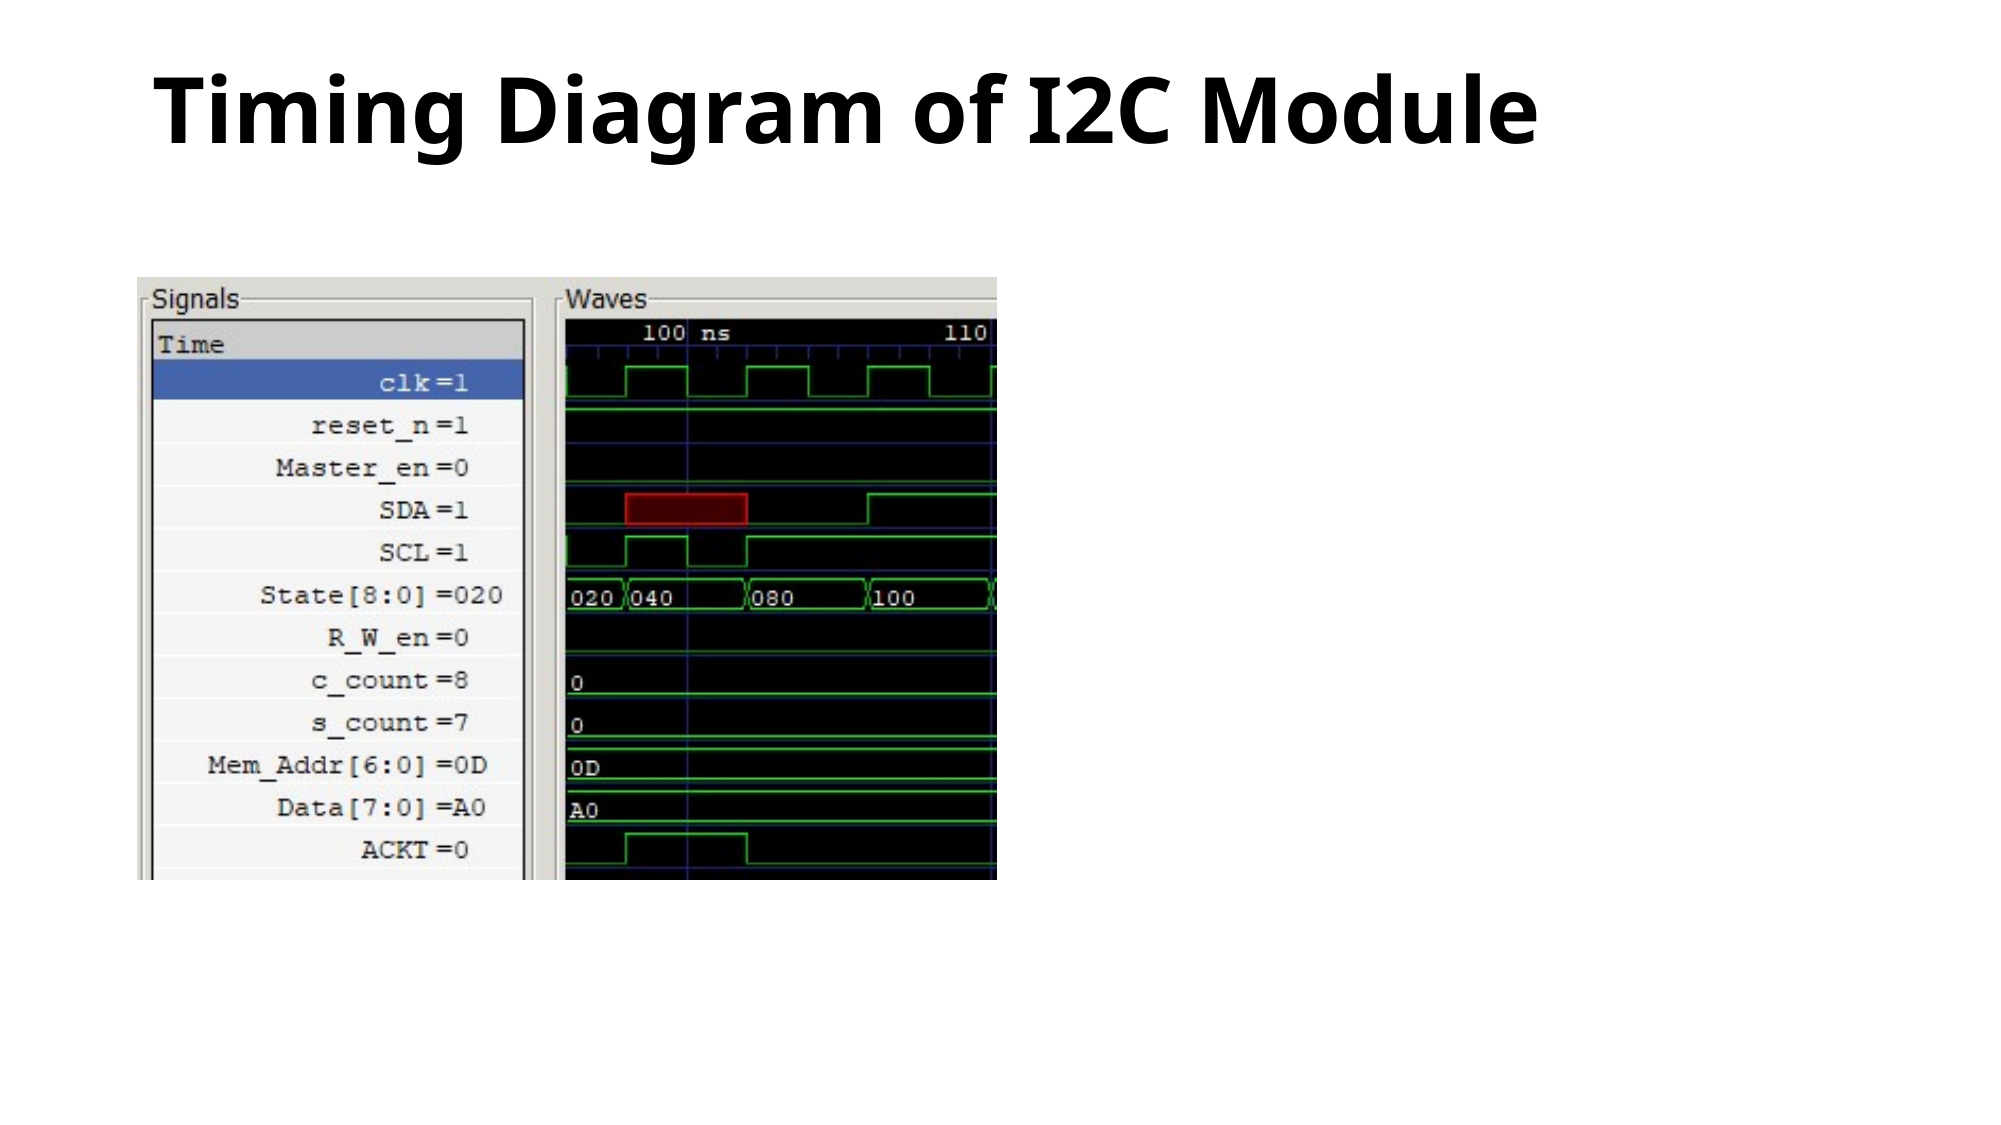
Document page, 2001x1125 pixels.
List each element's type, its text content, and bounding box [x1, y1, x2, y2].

title Timing Diagram of I2C Module [137, 59, 1863, 278]
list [137, 277, 997, 880]
